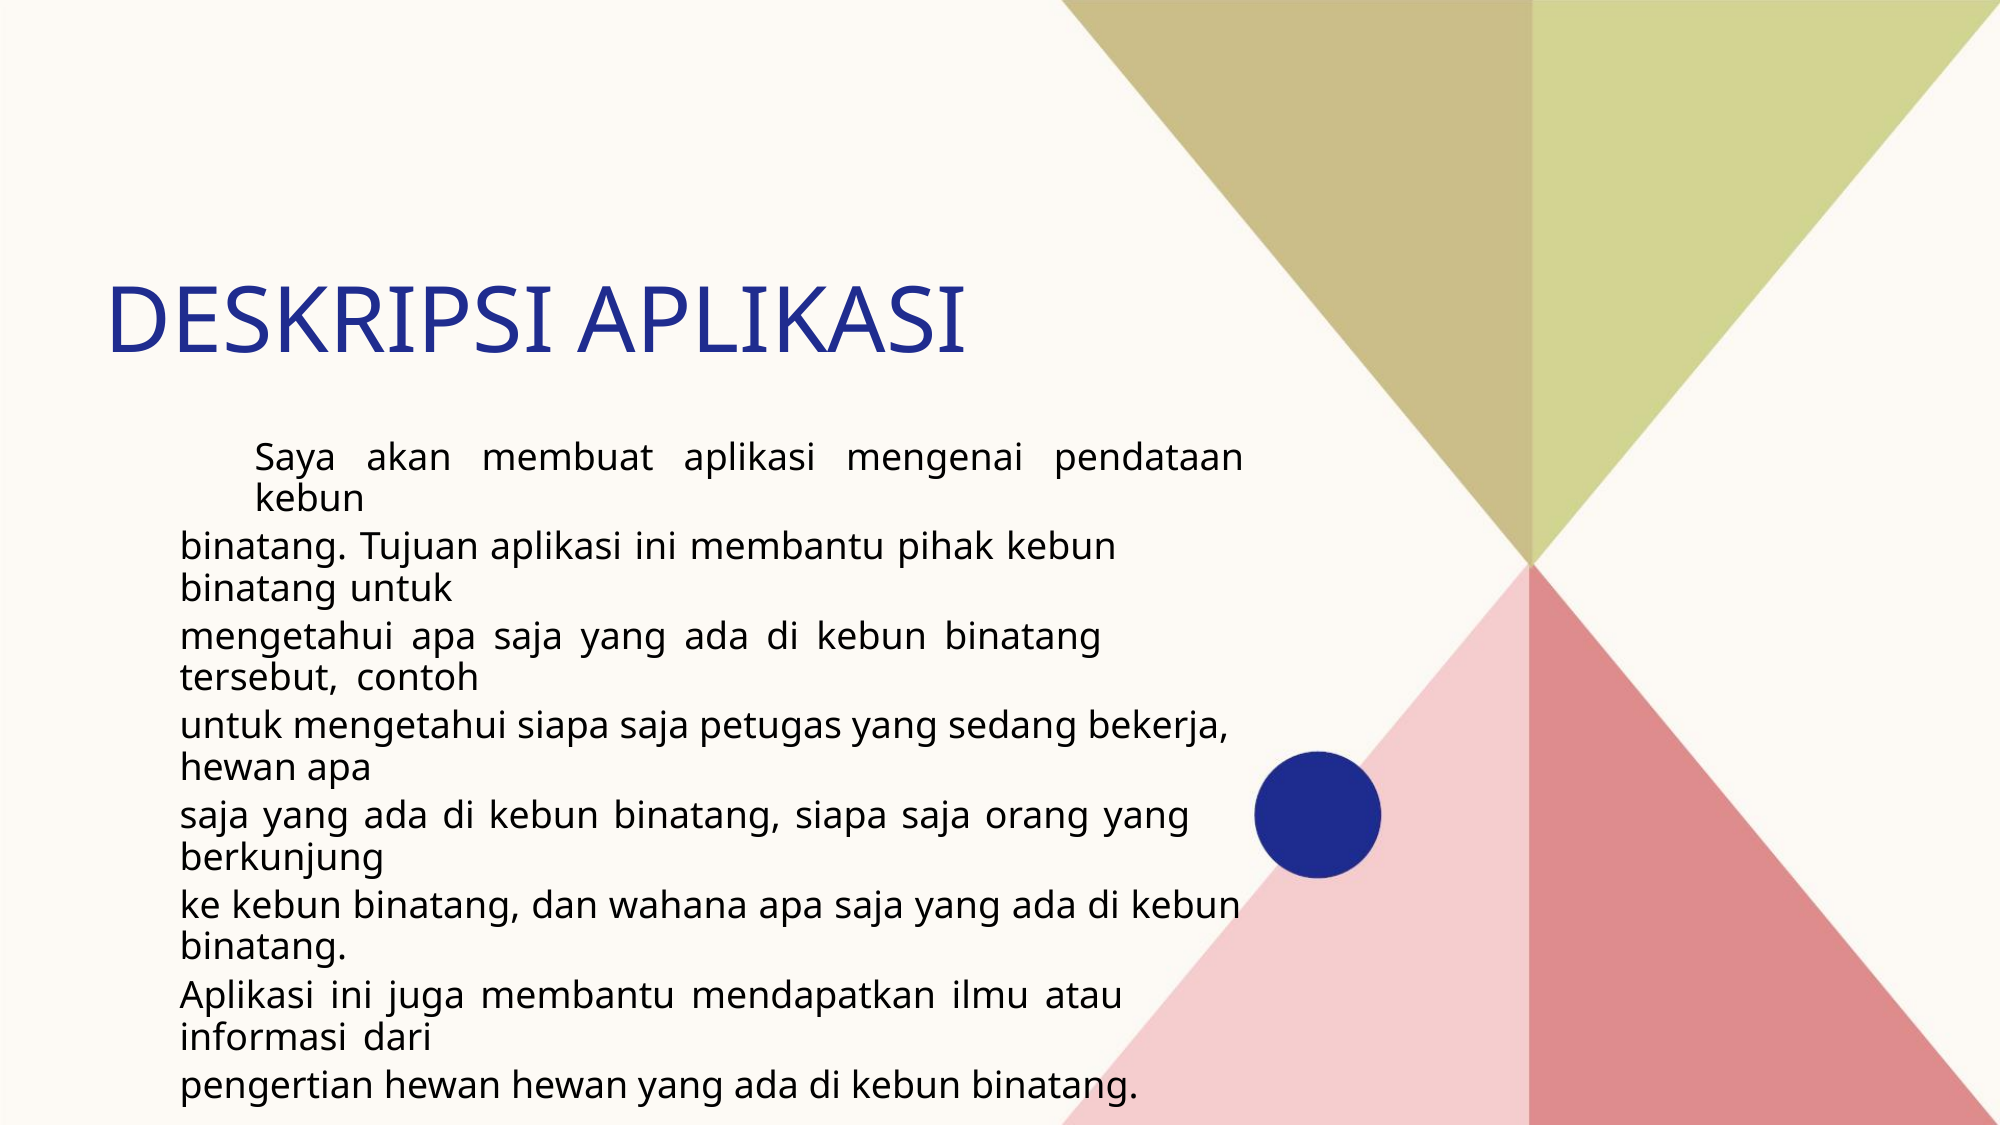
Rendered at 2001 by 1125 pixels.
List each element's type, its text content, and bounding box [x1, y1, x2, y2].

text_box Saya akan membuat aplikasi mengenai pendataan kebun binatang. Tujuan aplikasi ini membantu pihak kebun binatang untuk mengetahui apa saja yang ada di kebun binatang tersebut, contoh untuk mengetahui siapa saja petugas yang sedang bekerja, hewan apa saja yang ada di kebun binatang, siapa saja orang yang berkunjung ke kebun binatang, dan wahana apa saja yang ada di kebun binatang. Aplikasi ini juga membantu mendapatkan ilmu atau informasi dari pengertian hewan hewan yang ada di kebun binatang. [179, 435, 1248, 1106]
text_box DESKRIPSI APLIKASI [104, 241, 1199, 371]
text_box [0, 0, 2000, 1125]
